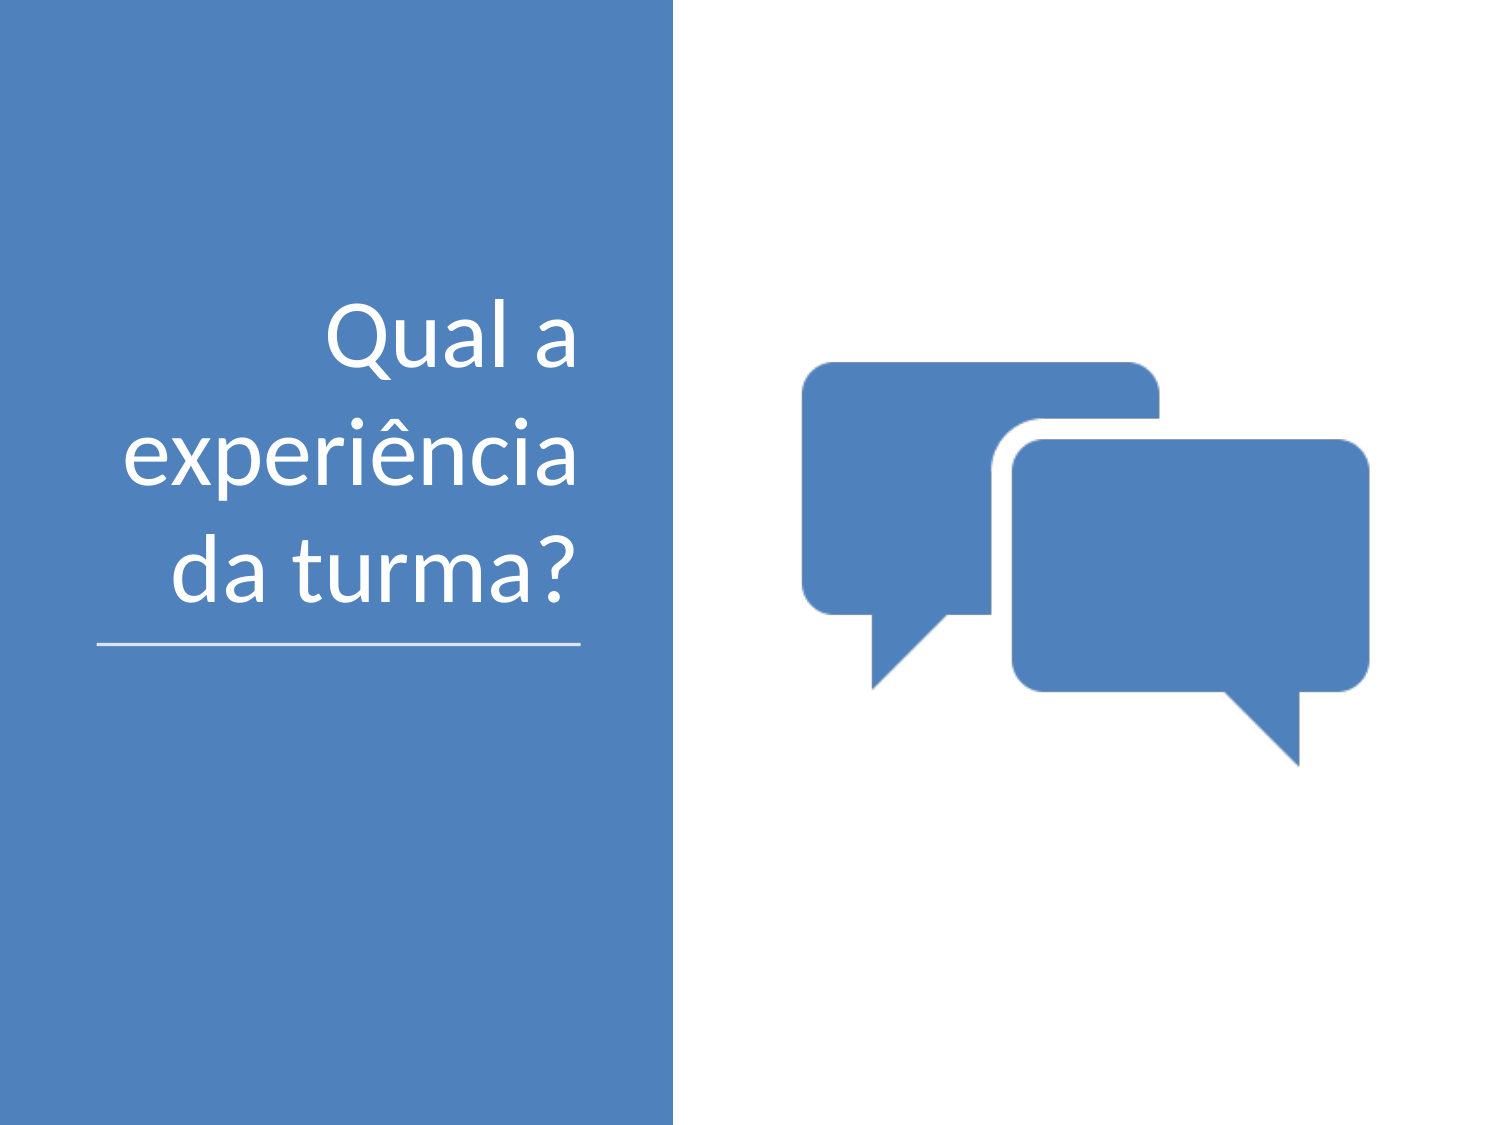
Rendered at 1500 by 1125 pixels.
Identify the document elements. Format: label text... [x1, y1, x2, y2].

title Qual a experiência da turma? [78, 131, 596, 630]
picture [749, 226, 1422, 899]
text_box [0, 0, 673, 1125]
